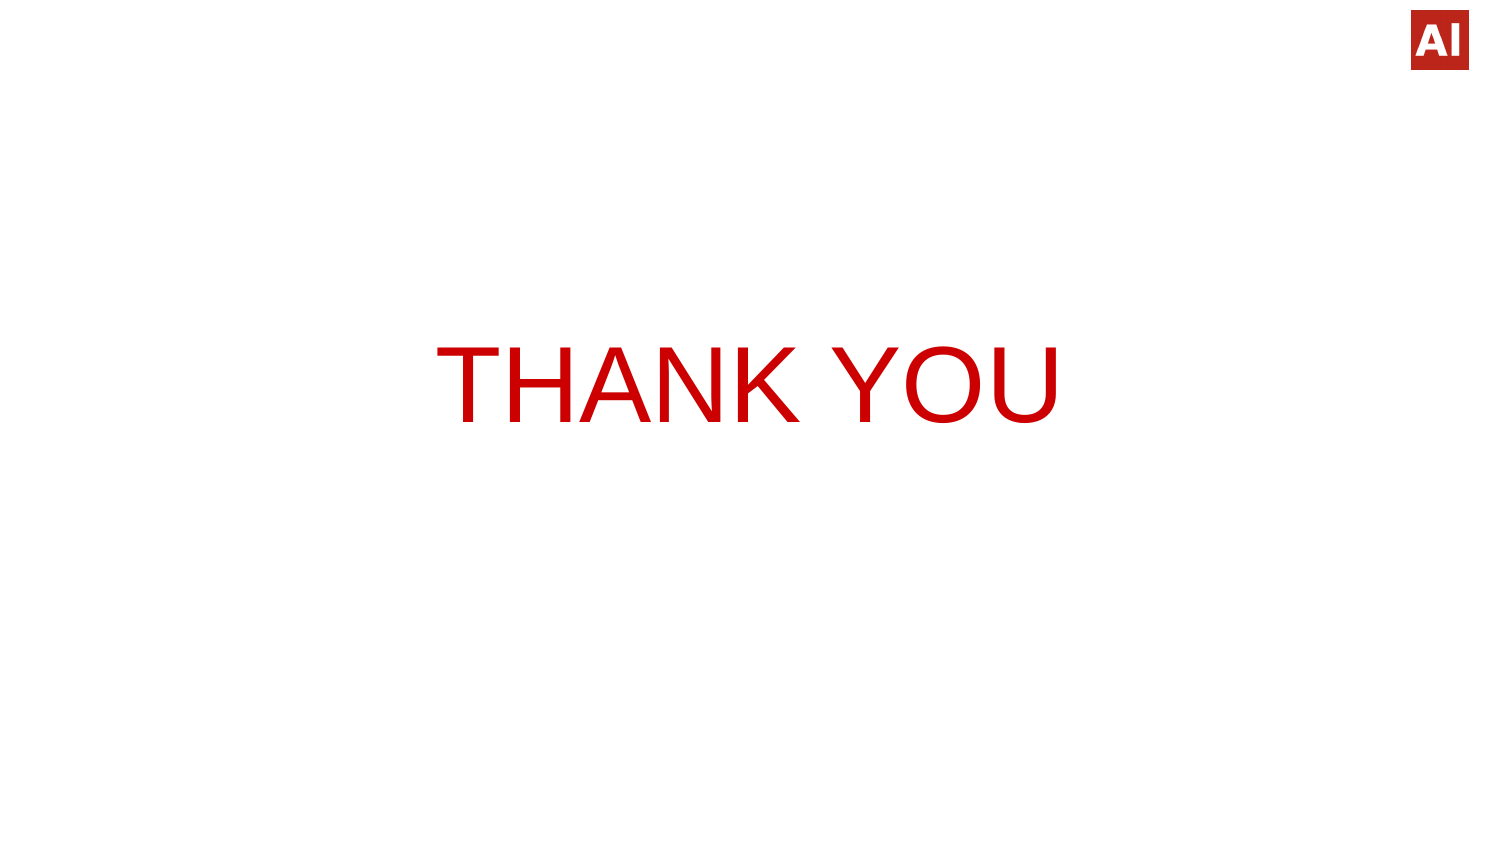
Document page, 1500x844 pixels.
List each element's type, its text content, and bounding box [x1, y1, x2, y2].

picture [1411, 10, 1469, 70]
title THANK YOU [51, 122, 1449, 459]
